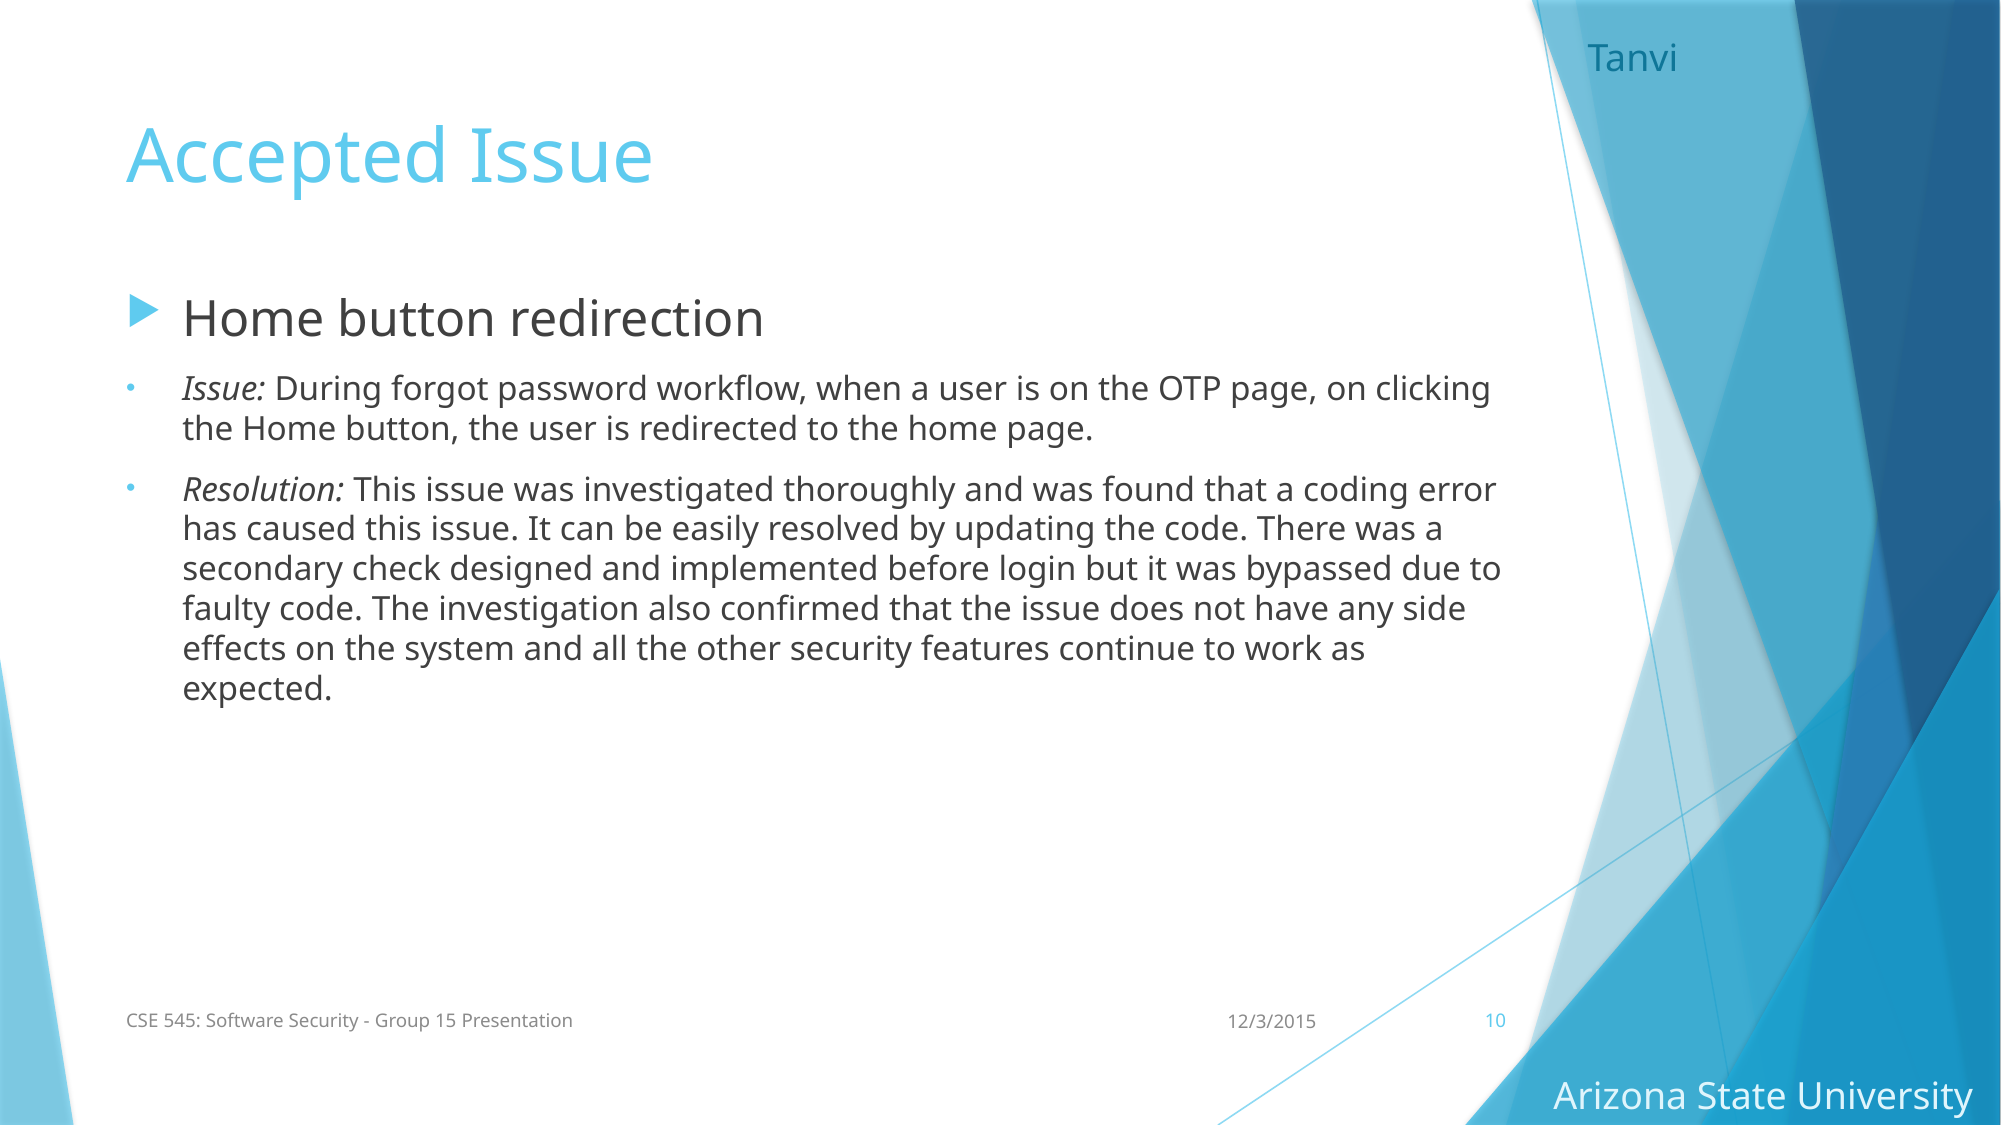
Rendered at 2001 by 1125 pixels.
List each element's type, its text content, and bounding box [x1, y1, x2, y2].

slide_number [1181, 991, 1332, 1051]
text_box Tanvi [1572, 26, 1796, 87]
list Home button redirection Issue: During forgot password workflow, when a user is on the OTP page, on clicking the Home button, the user is redirected to the home page. Resolution: This issue was investigated thoroughly and was found that a coding error has caused this issue. It can be easily resolved by updating the code. There was a secondary check designed and implemented before login but it was bypassed due to faulty code. The investigation also confirmed that the issue does not have any side effects on the system and all the other security features continue to work as expected. [111, 278, 1522, 991]
title Accepted Issue [111, 99, 1522, 233]
footer CSE 545: Software Security - Group 15 Presentation [111, 991, 1145, 1051]
slide_number 10 [1409, 991, 1522, 1051]
text_box Arizona State University [1538, 1064, 1988, 1125]
